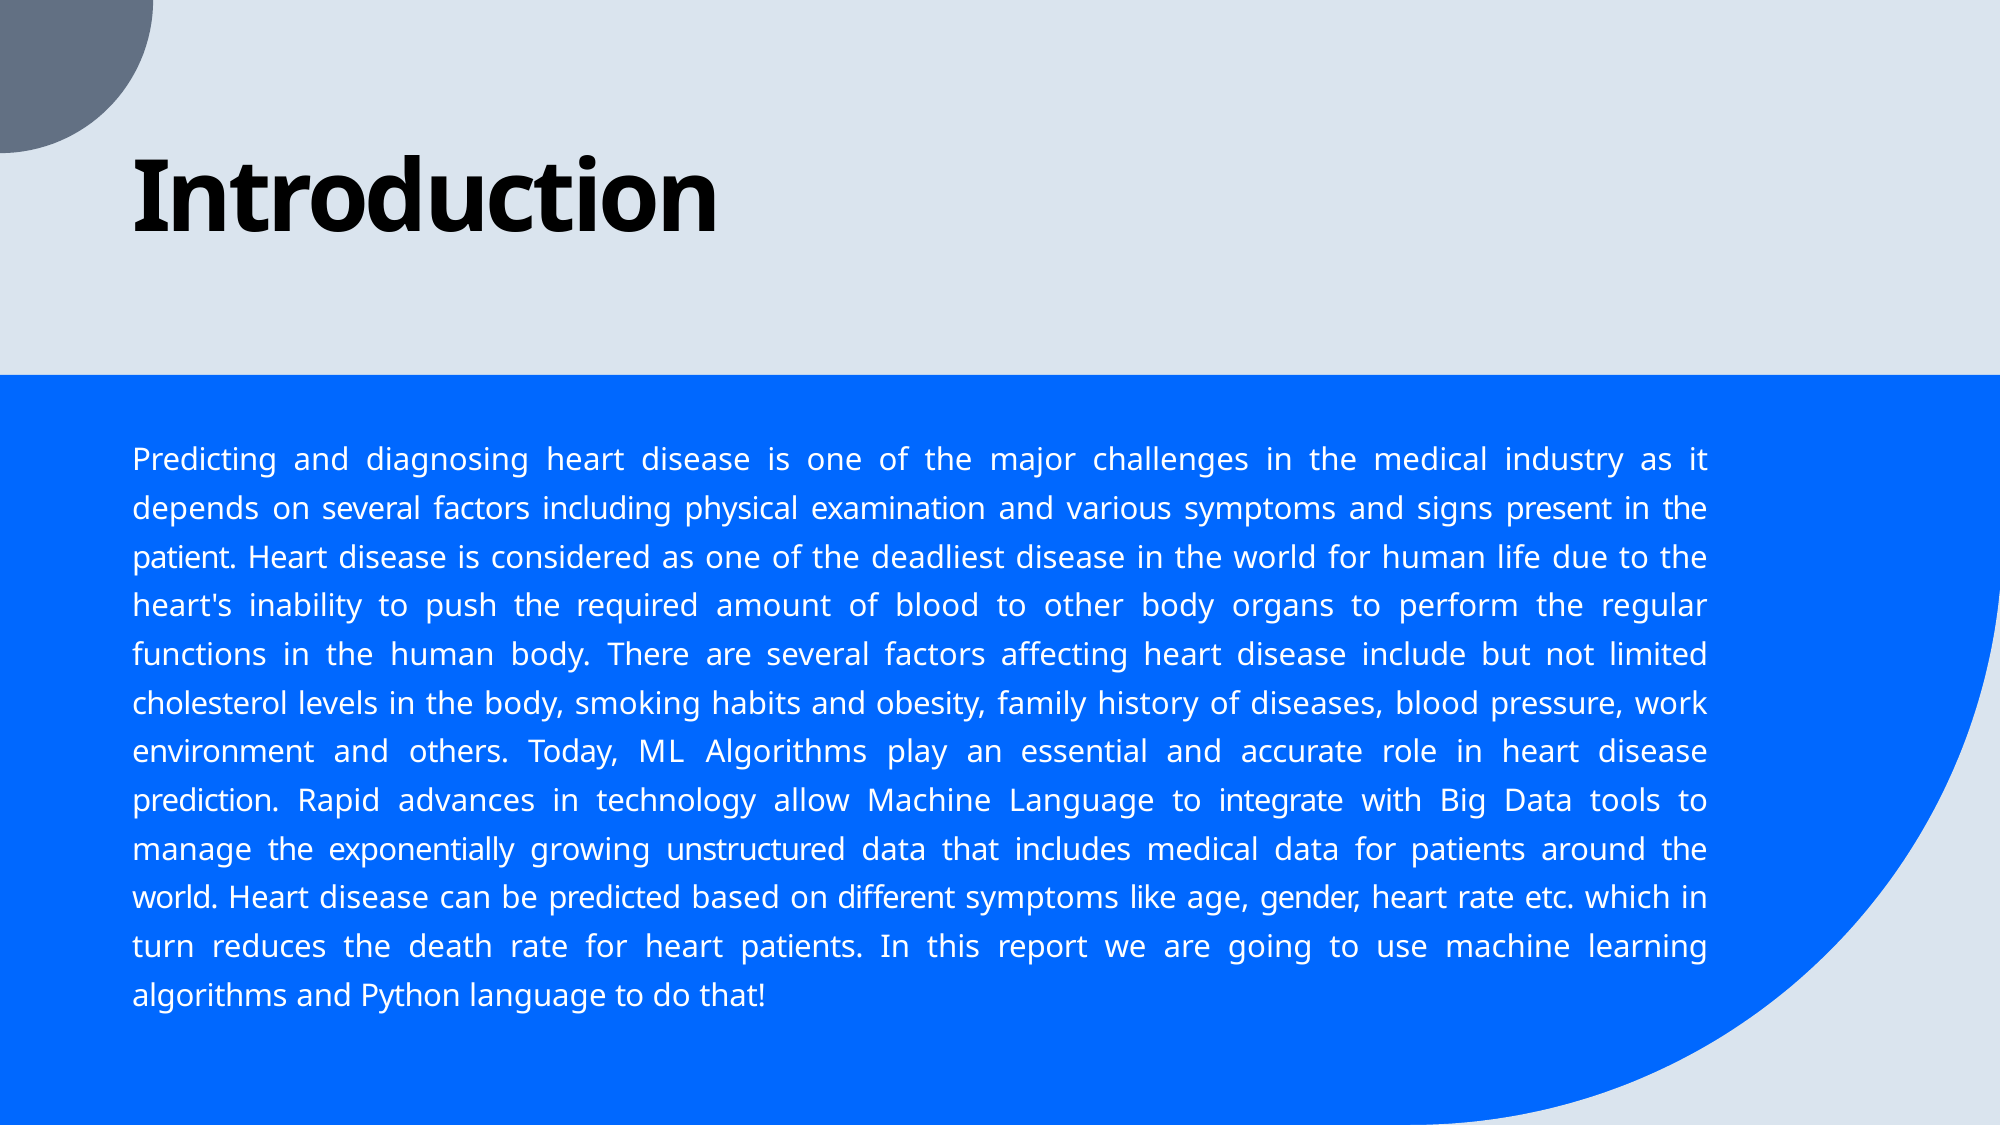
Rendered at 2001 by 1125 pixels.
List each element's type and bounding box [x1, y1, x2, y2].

text_box [0, 0, 2000, 1125]
